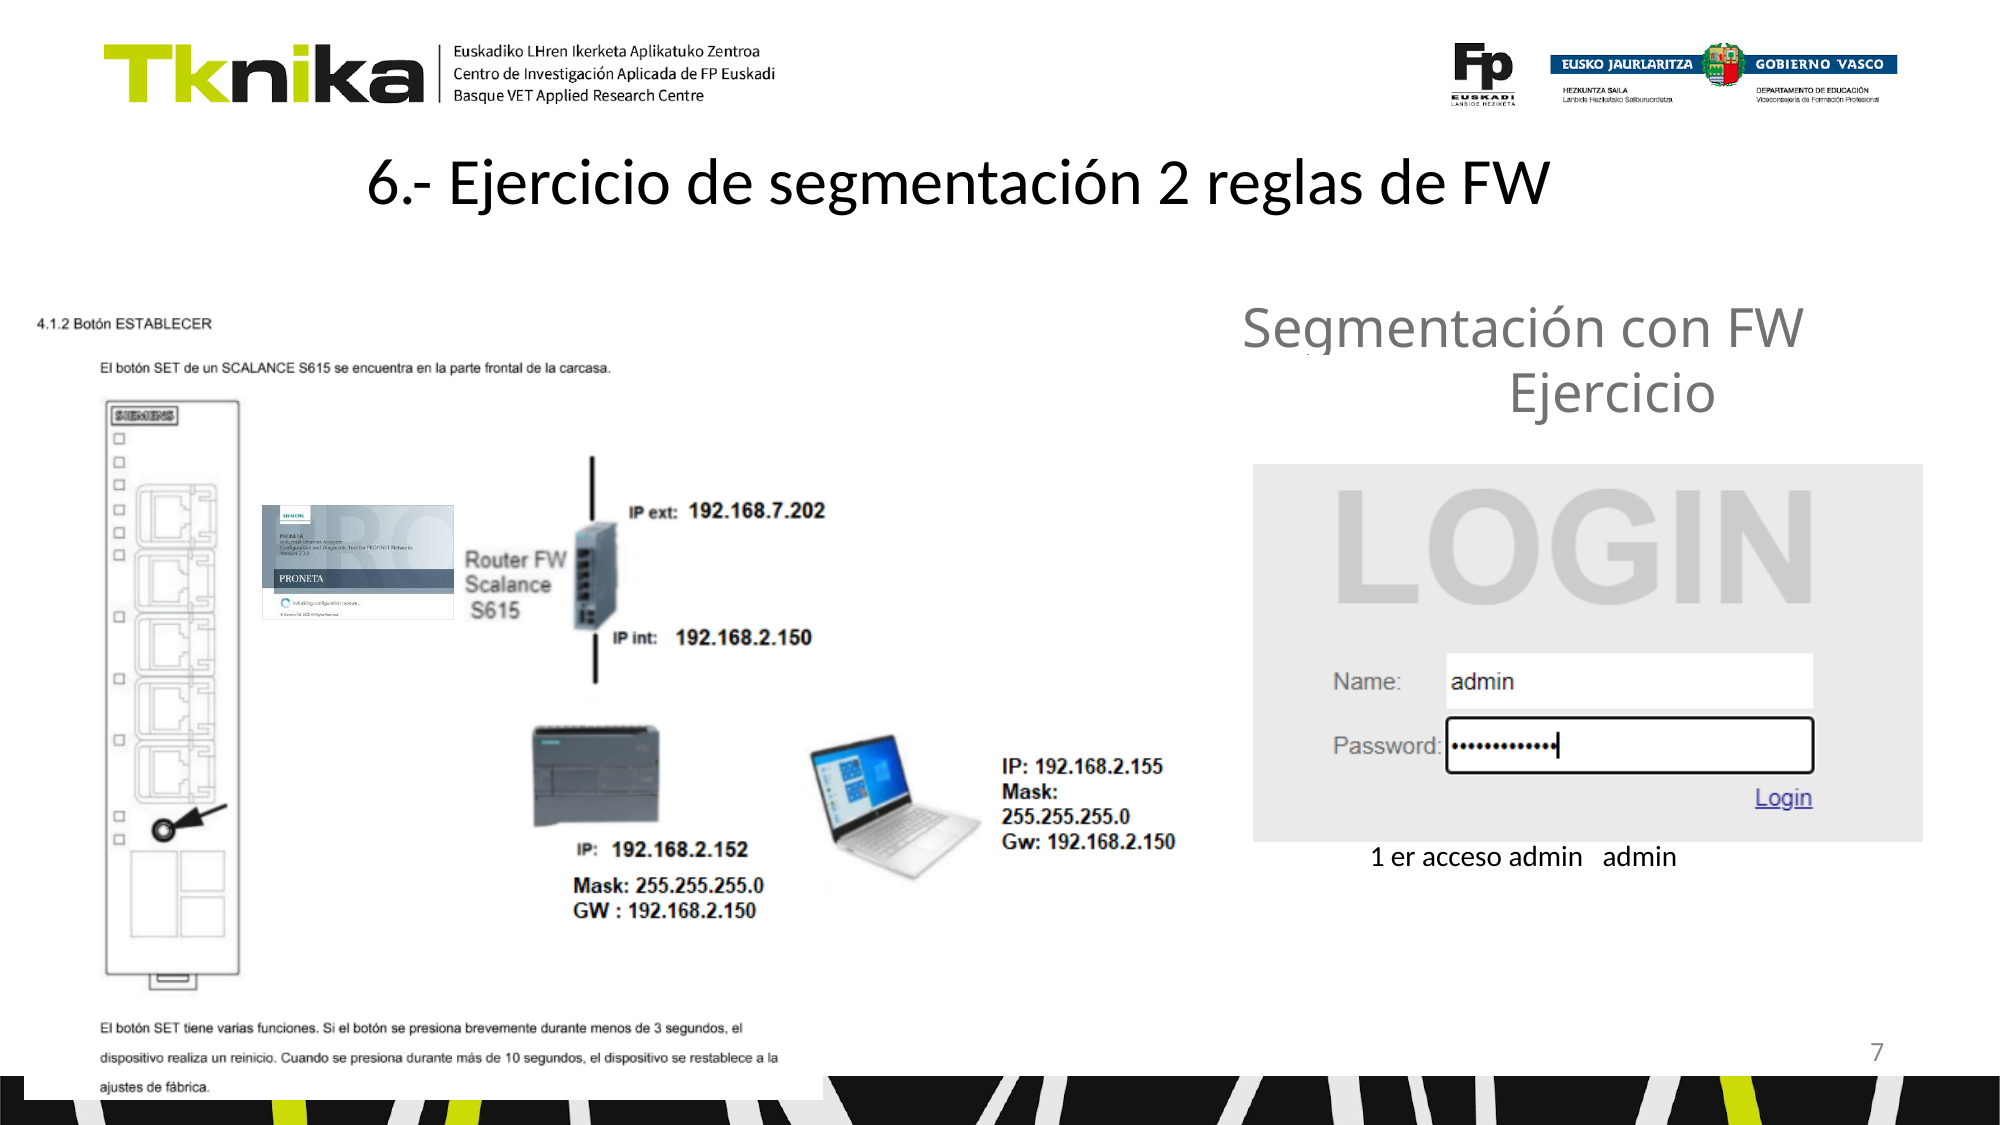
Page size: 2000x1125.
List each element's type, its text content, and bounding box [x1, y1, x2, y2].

picture [0, 303, 2000, 1125]
picture [102, 42, 1898, 106]
text_box Segmentación con FW Ejercicio [1152, 278, 1900, 439]
text_box 1 er acceso admin admin [1354, 849, 1839, 888]
slide_number ‹#› [1433, 1023, 1900, 1084]
text_box 6.- Ejercicio de segmentación 2 reglas de FW [53, 130, 1866, 226]
